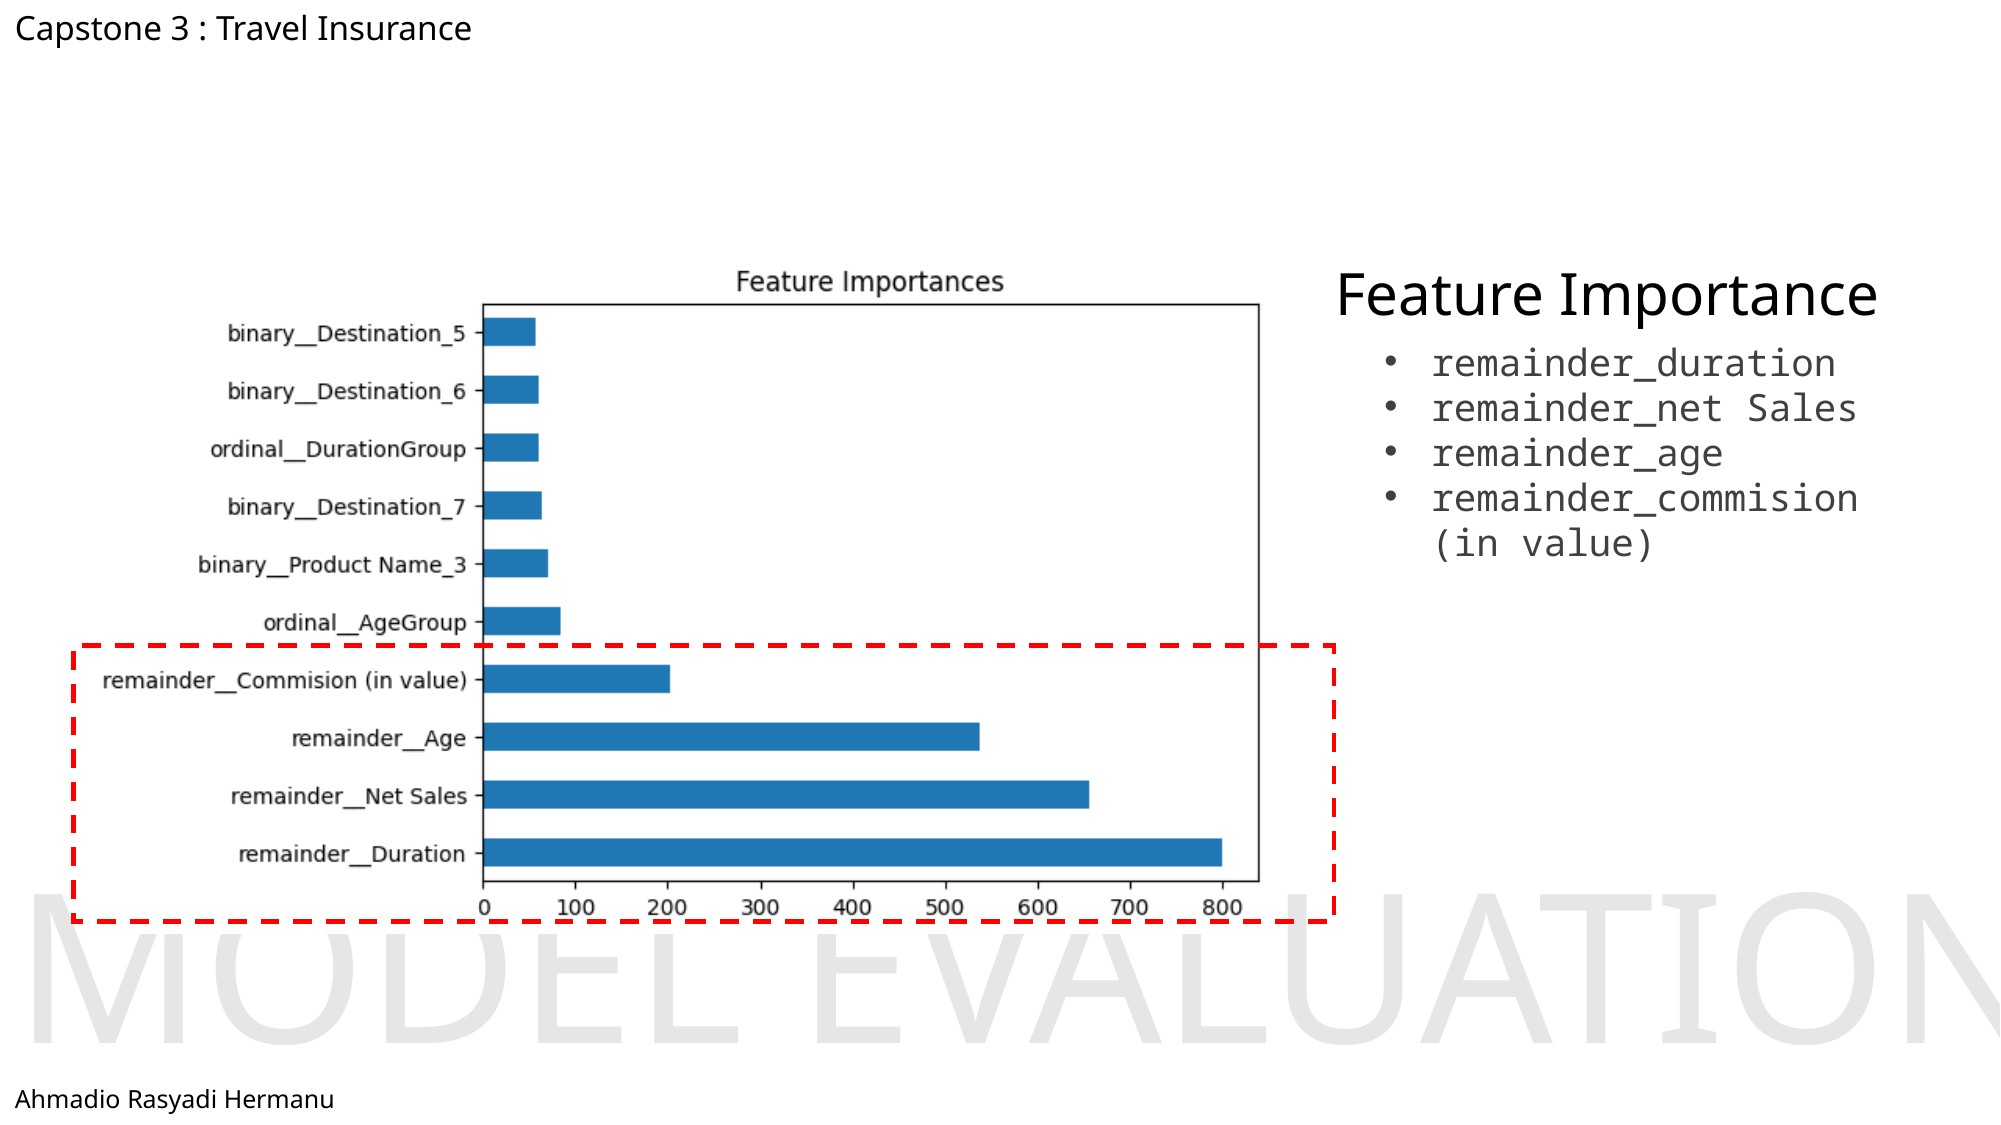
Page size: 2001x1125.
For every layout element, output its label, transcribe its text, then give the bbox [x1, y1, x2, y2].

text_box Ahmadio Rasyadi Hermanu [0, 1093, 523, 1122]
text_box [1274, 645, 1335, 923]
text_box remainder_duration remainder_net Sales remainder_age remainder_commision (in value) [1369, 331, 1959, 571]
text_box Capstone 3 : Travel Insurance [0, 0, 940, 55]
picture [87, 254, 1274, 934]
text_box [73, 645, 87, 923]
text_box Feature Importance [1320, 249, 1894, 335]
text_box MODEL EVALUATION [0, 828, 2000, 1093]
